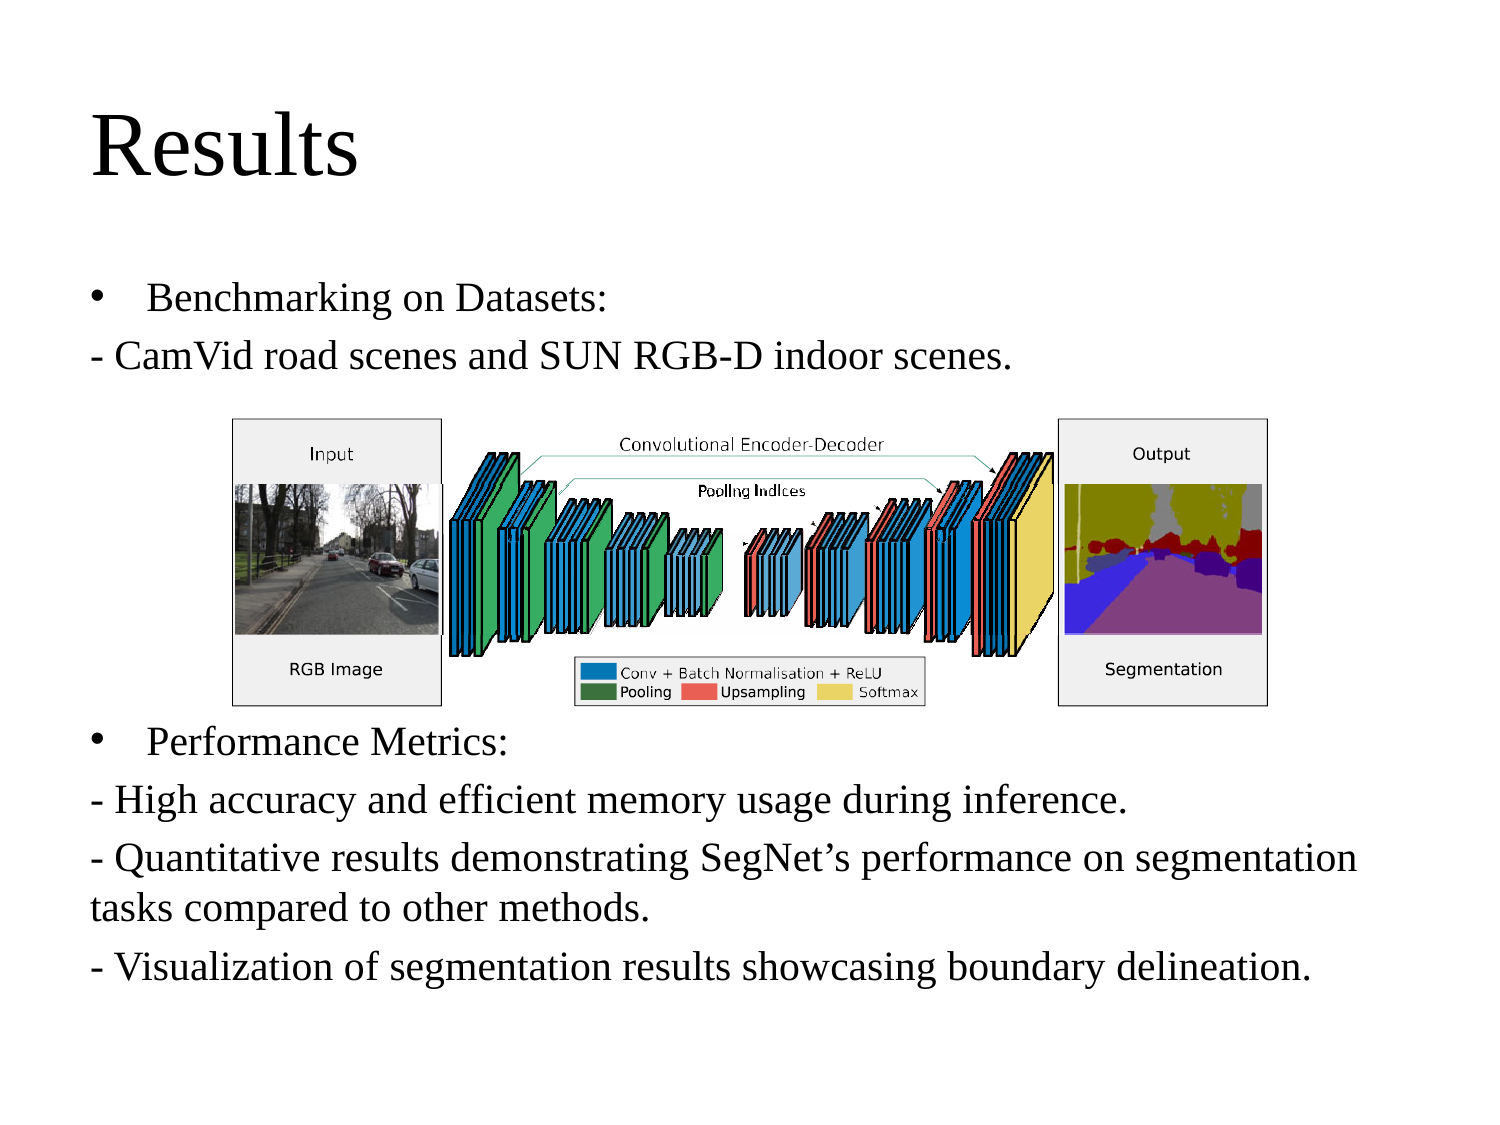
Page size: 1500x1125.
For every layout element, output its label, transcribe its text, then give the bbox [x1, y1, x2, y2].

title Results [75, 45, 1425, 233]
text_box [231, 418, 1269, 707]
list Benchmarking on Datasets: - CamVid road scenes and SUN RGB-D indoor scenes. Performance Metrics: - High accuracy and efficient memory usage during inference. - Quantitative results demonstrating SegNet’s performance on segmentation tasks compared to other methods. - Visualization of segmentation results showcasing boundary delineation. [75, 262, 1425, 1005]
